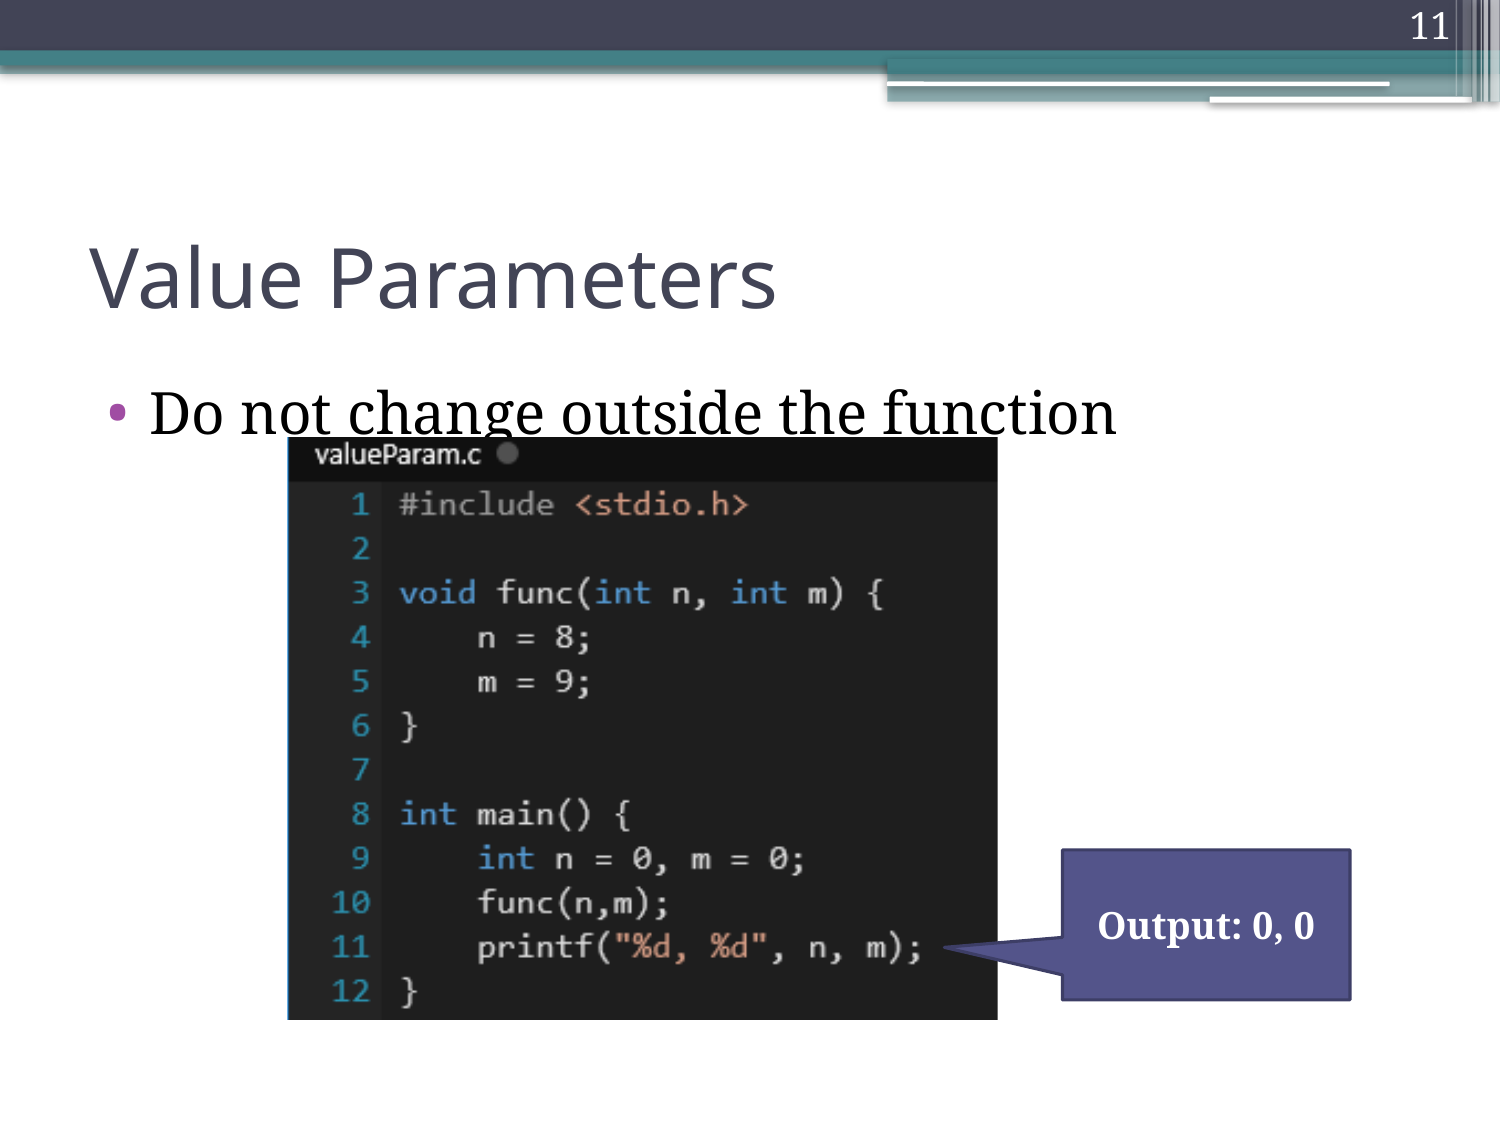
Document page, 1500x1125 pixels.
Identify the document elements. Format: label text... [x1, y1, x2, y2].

list Do not change outside the function [75, 368, 1425, 1079]
picture [287, 437, 998, 1021]
slide_number 11 [1341, 0, 1466, 61]
text_box Output: 0, 0 [1004, 848, 1352, 1002]
title Value Parameters [75, 187, 1425, 363]
